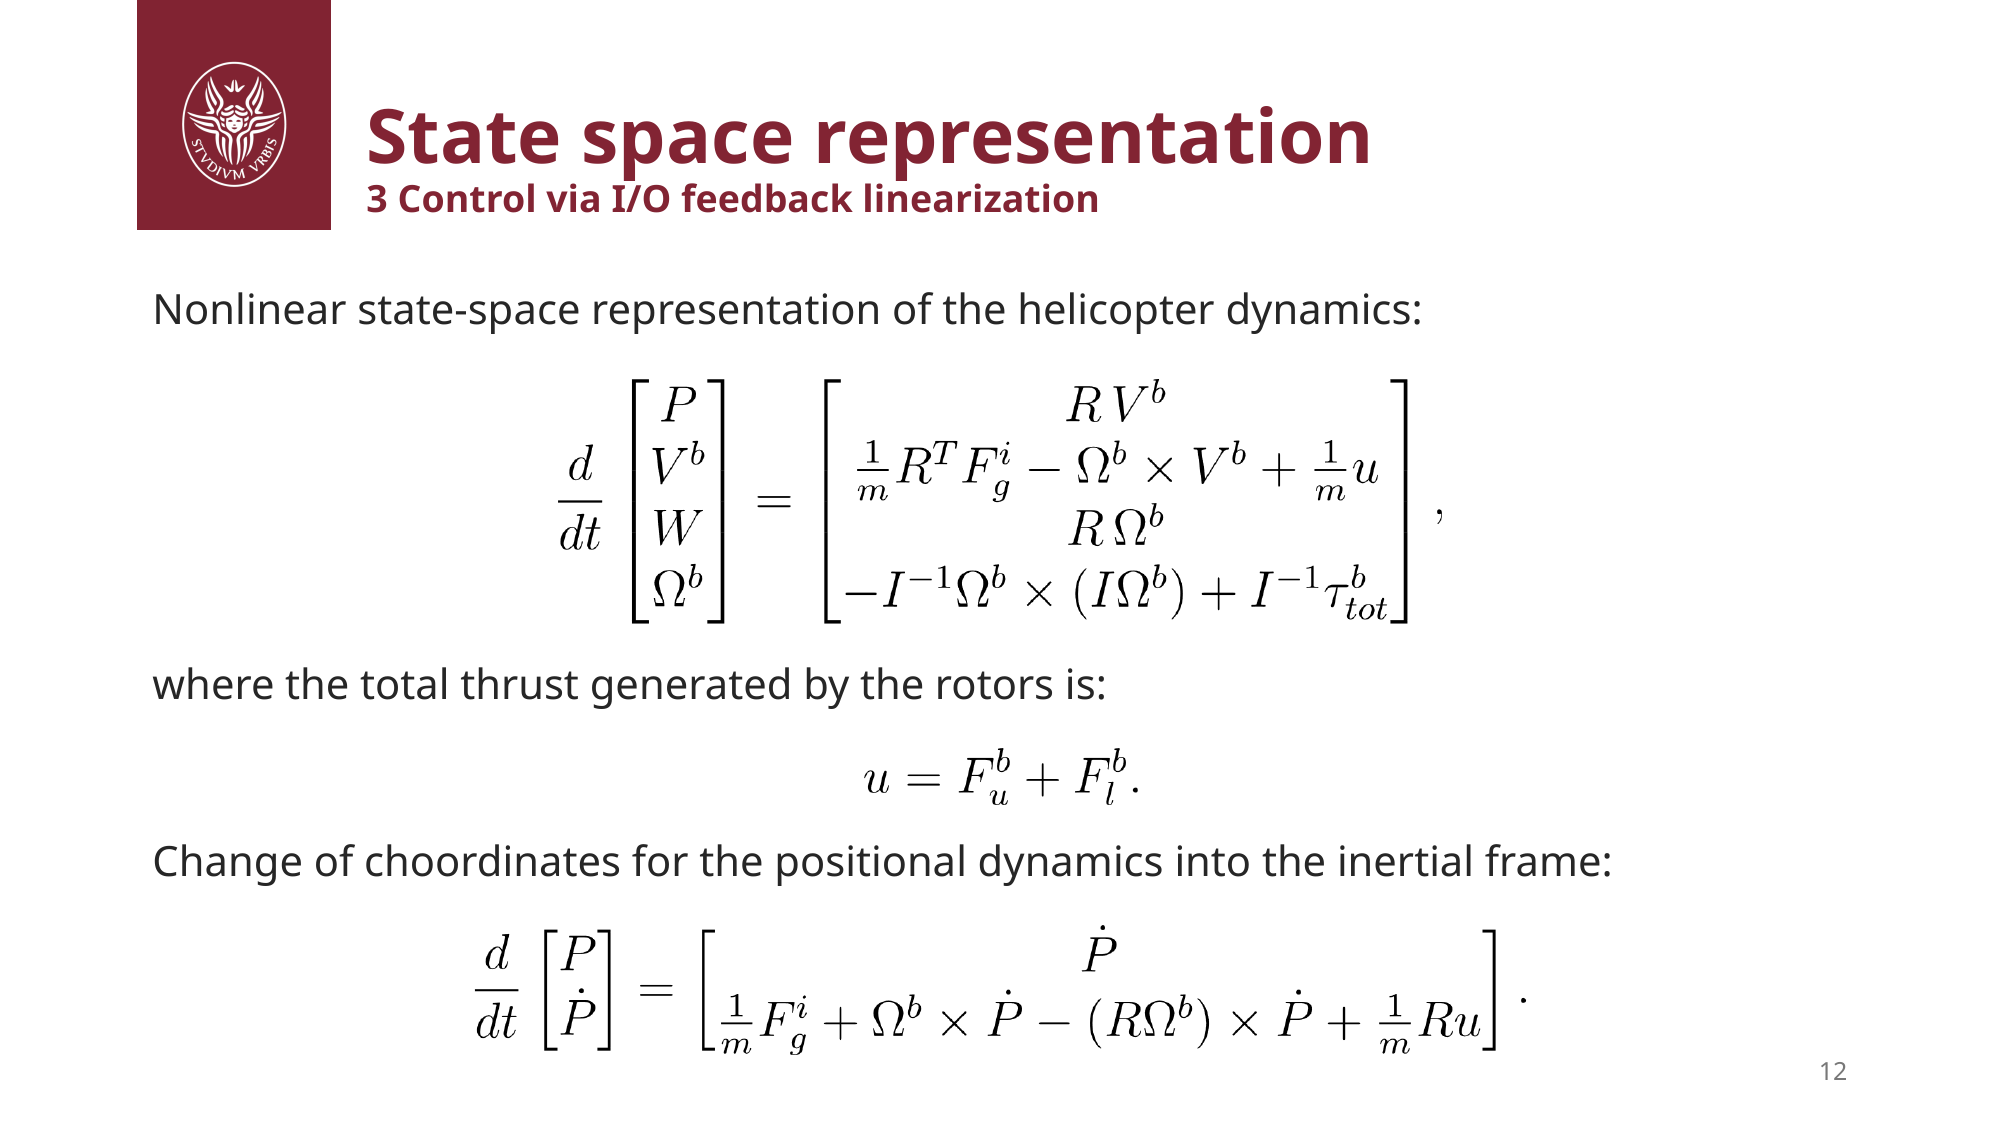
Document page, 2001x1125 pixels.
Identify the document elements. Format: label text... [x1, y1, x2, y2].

picture [469, 924, 1531, 1056]
picture [557, 378, 1442, 624]
picture [860, 747, 1140, 805]
text_box Nonlinear state-space representation of the helicopter dynamics: where the total thrust generated by the rotors is: Change of choordinates for the positional dynamics into the inertial frame: [137, 281, 1863, 996]
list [136, 0, 331, 230]
title State space representation 3 Control via I/O feedback linearization [351, 0, 1884, 228]
slide_number 12 [1412, 1042, 1863, 1103]
